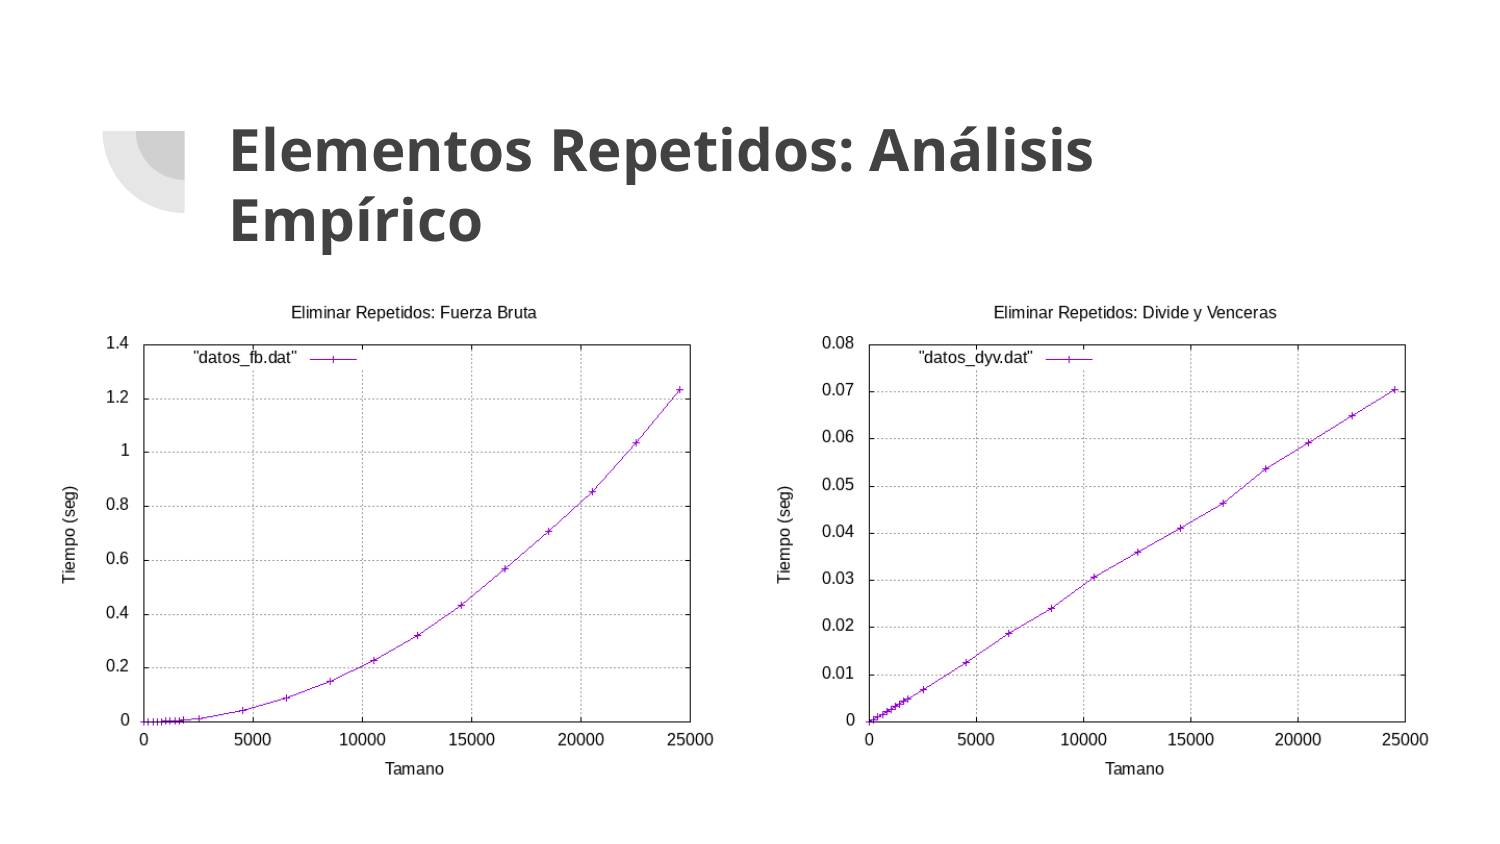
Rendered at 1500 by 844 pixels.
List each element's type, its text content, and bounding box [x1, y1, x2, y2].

picture [771, 285, 1437, 785]
picture [56, 285, 722, 785]
title Elementos Repetidos: Análisis Empírico [213, 98, 1368, 263]
